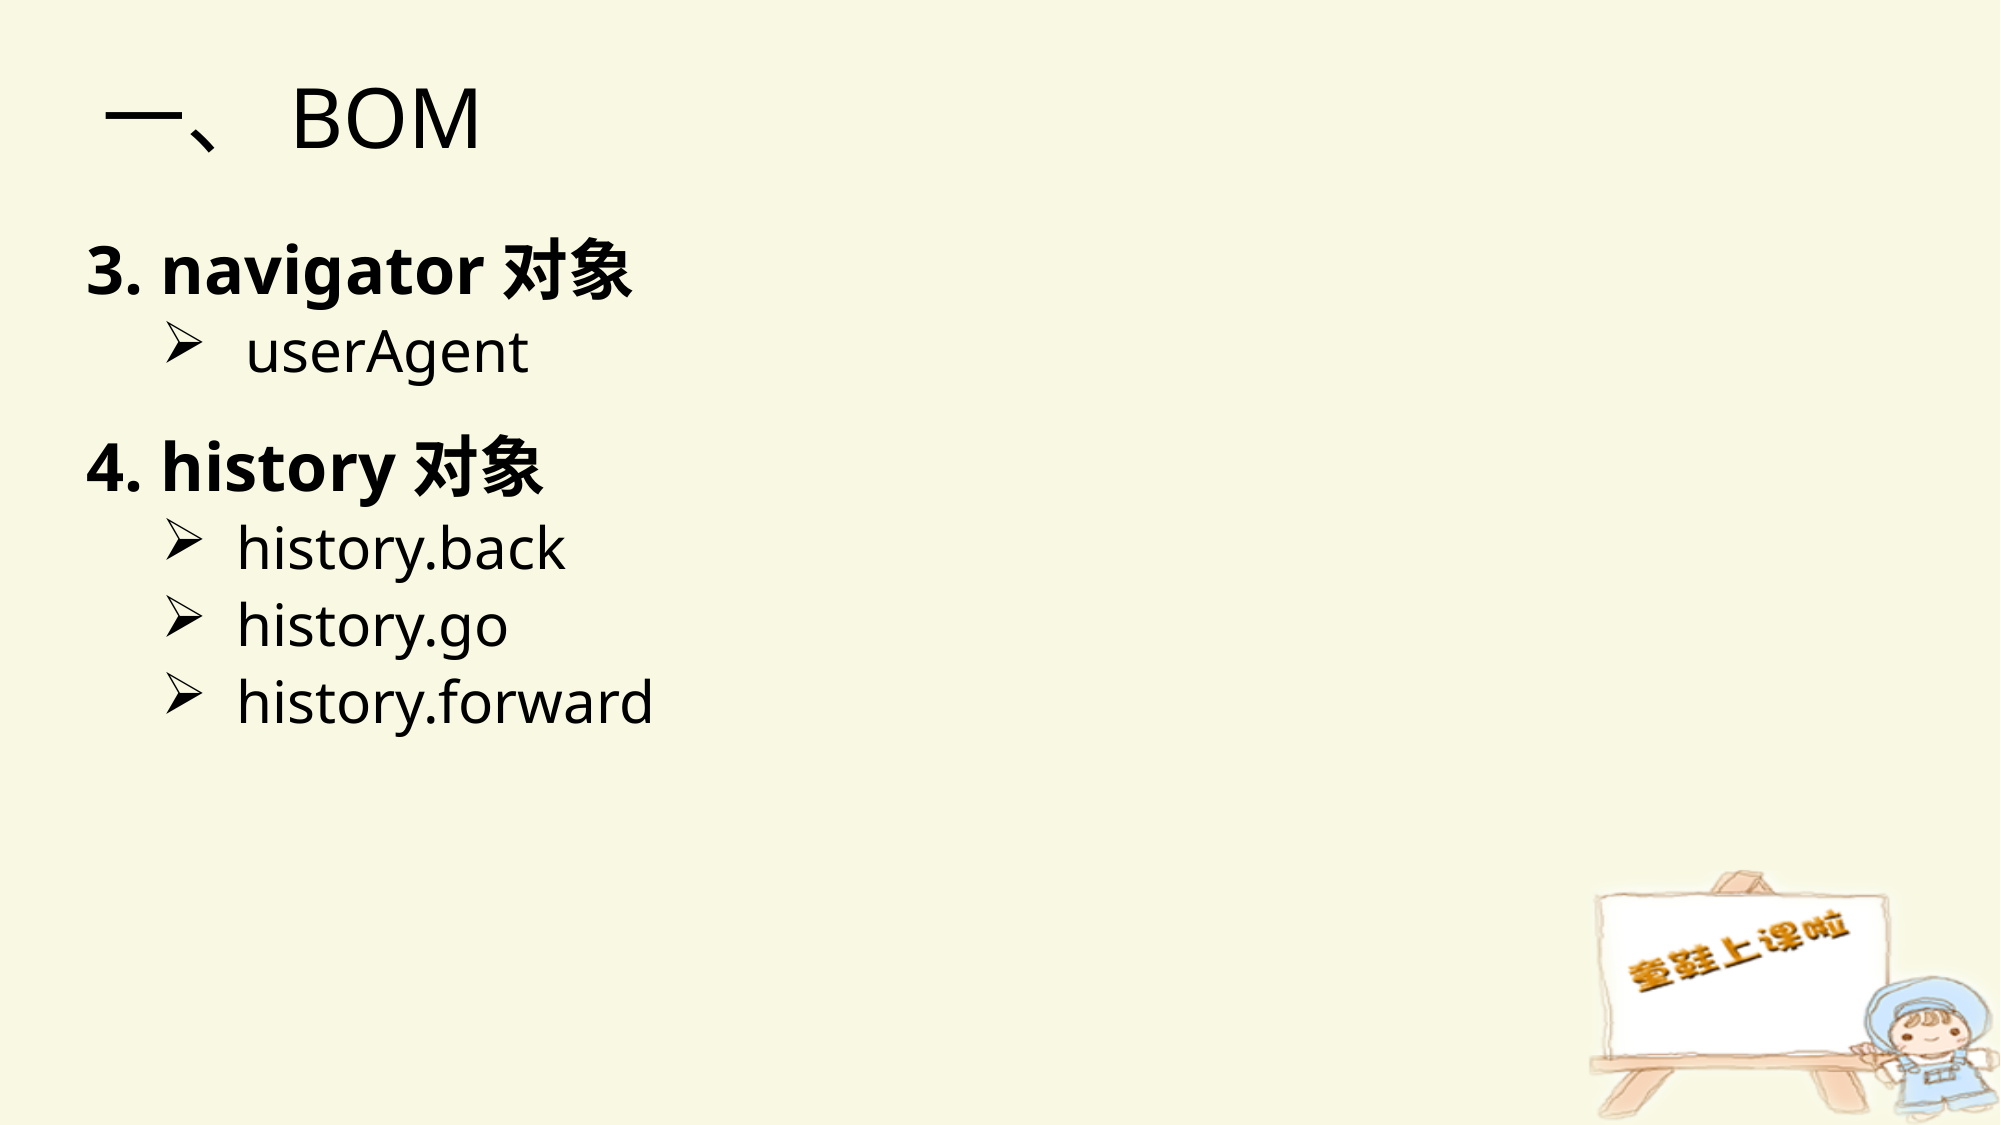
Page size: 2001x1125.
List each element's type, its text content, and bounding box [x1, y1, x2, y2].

text_box 3. navigator对象 userAgent 4. history对象 history.back history.go history.forward [71, 180, 1656, 743]
picture [0, 0, 2001, 1125]
text_box 一、BOM [88, 58, 1276, 173]
